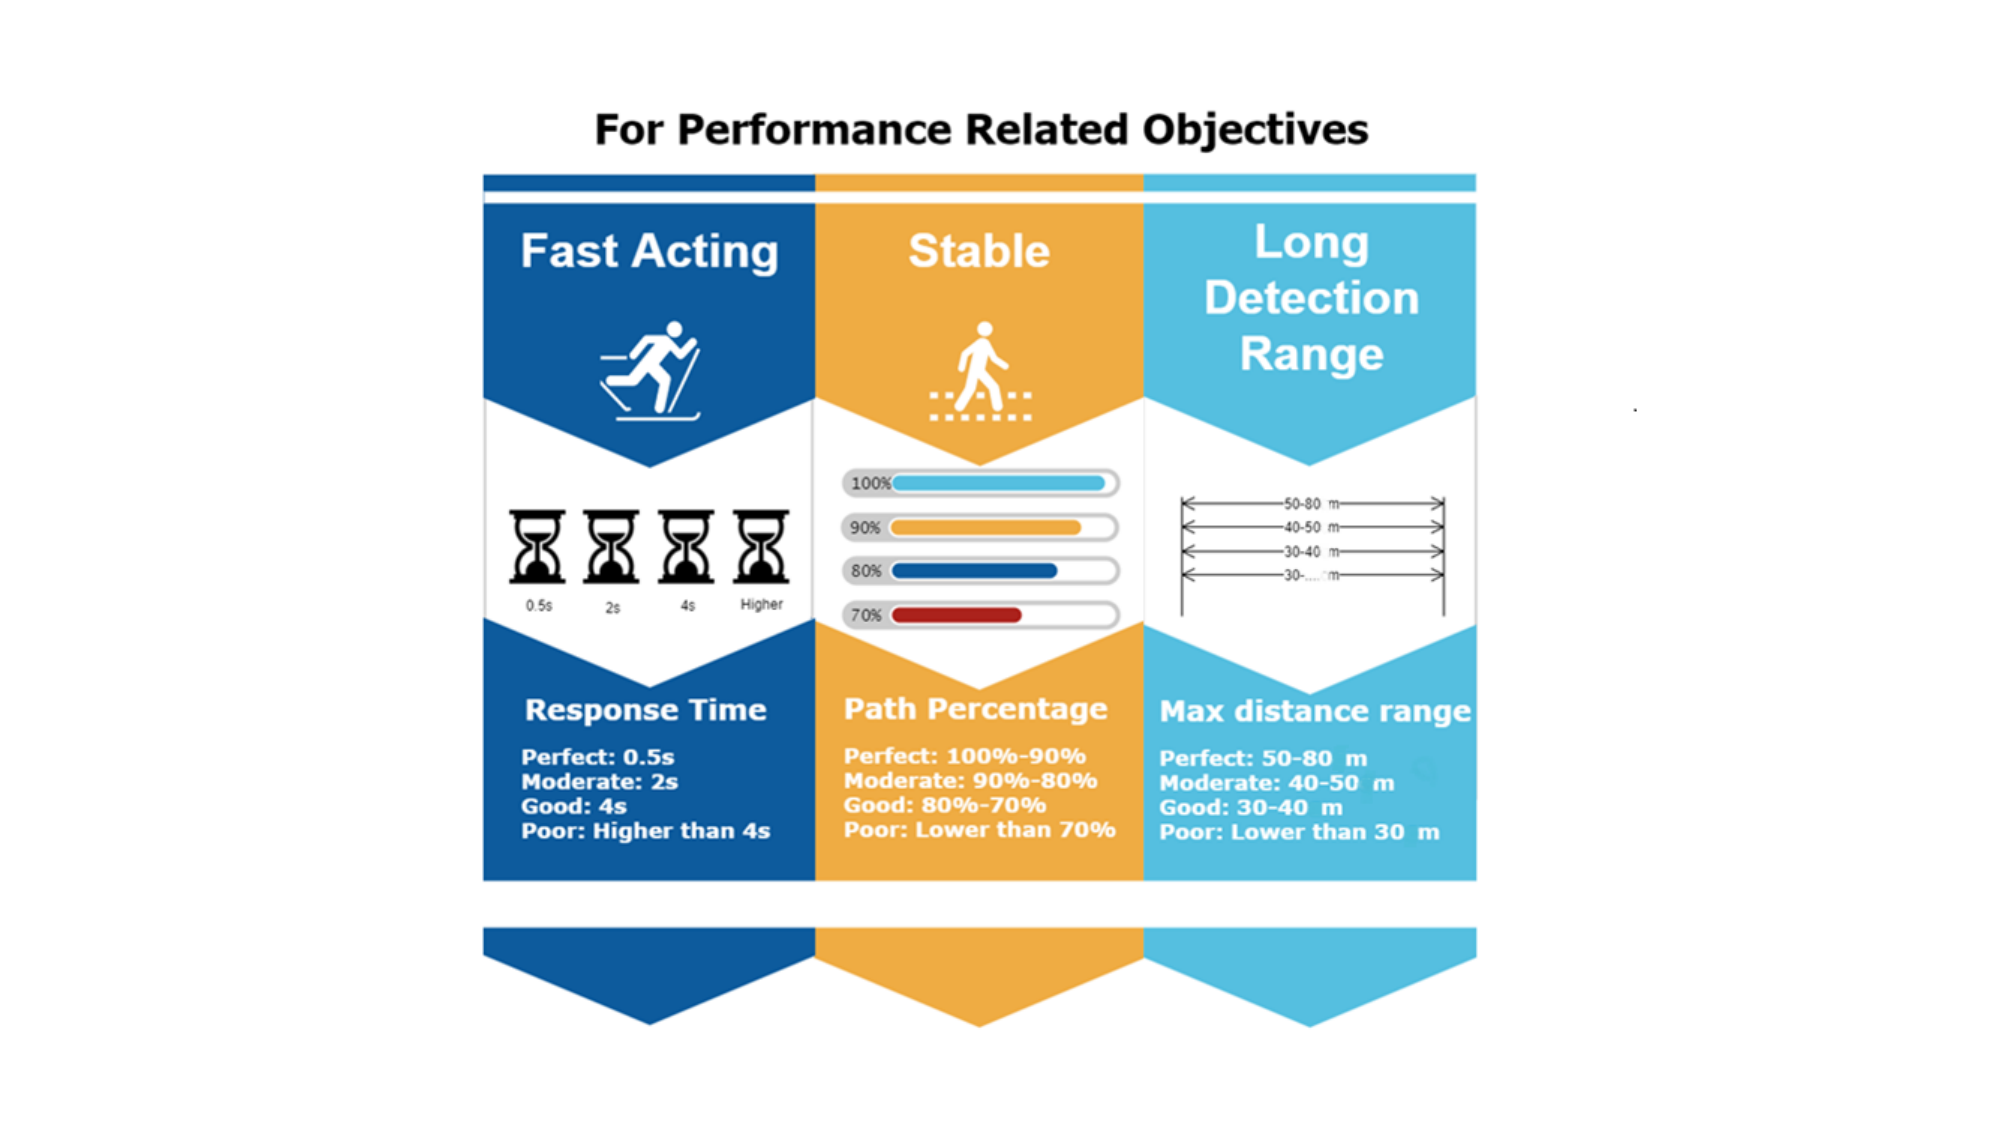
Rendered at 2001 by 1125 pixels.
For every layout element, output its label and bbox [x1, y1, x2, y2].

picture [481, 96, 2000, 1070]
